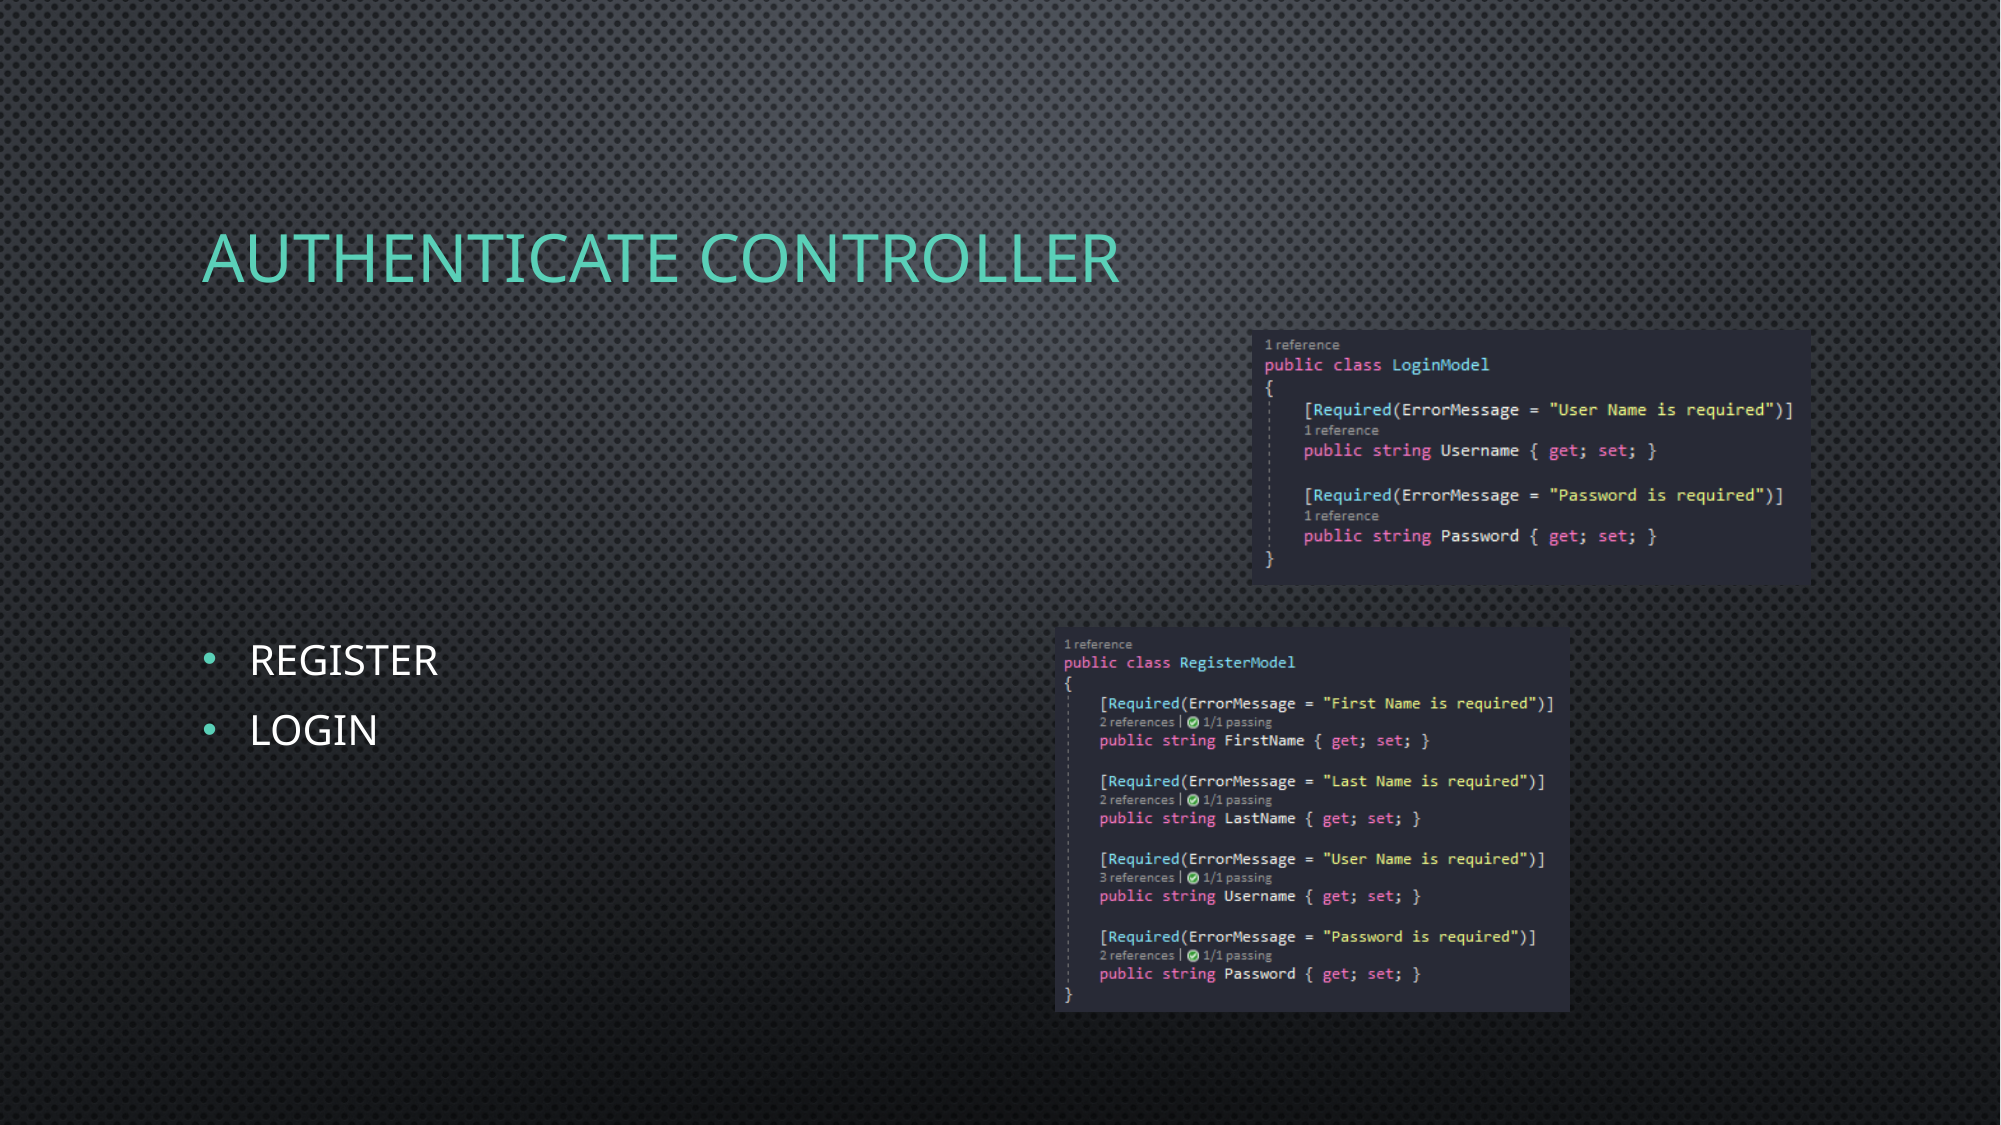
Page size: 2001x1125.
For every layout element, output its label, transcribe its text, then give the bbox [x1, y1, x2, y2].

list Register Login [187, 437, 1813, 950]
picture [1251, 329, 1811, 585]
title Authenticate controller [187, 99, 1813, 413]
picture [1055, 627, 1570, 1012]
